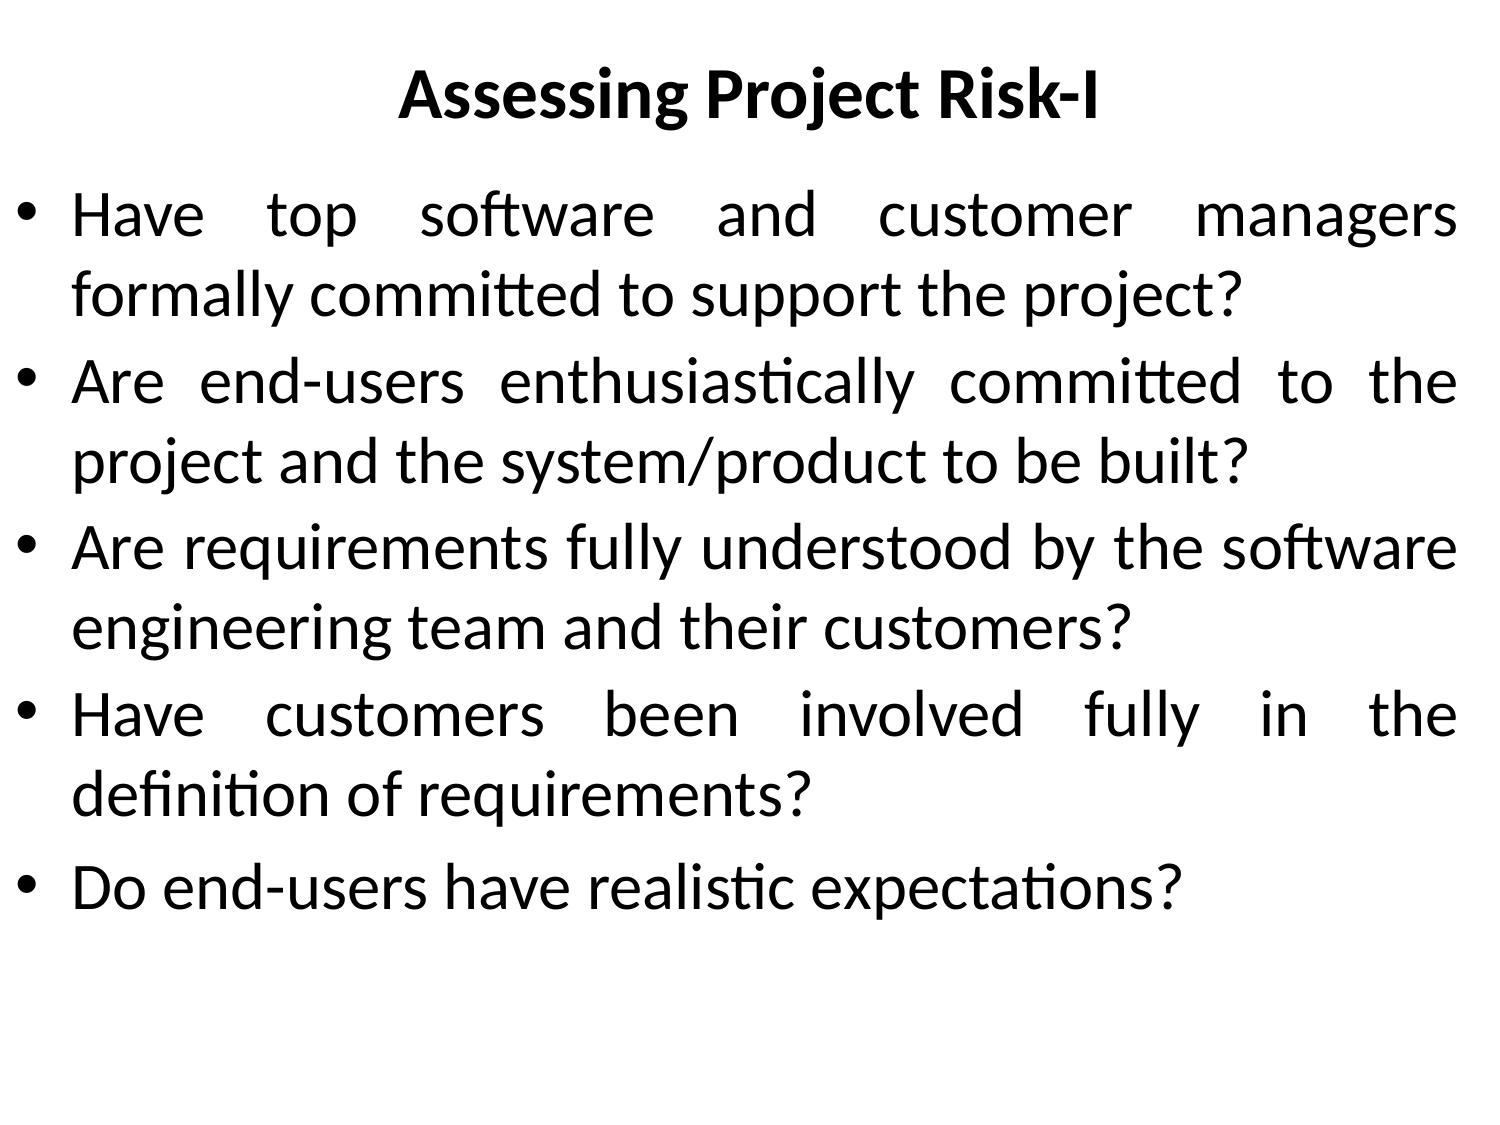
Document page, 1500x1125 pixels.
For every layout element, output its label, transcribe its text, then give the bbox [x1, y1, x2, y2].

list Have top software and customer managers formally committed to support the project? Are end-users enthusiastically committed to the project and the system/product to be built? Are requirements fully understood by the software engineering team and their customers? Have customers been involved fully in the definition of requirements? Do end-users have realistic expectations? [0, 162, 1475, 1125]
title Assessing Project Risk-I [200, 37, 1300, 142]
